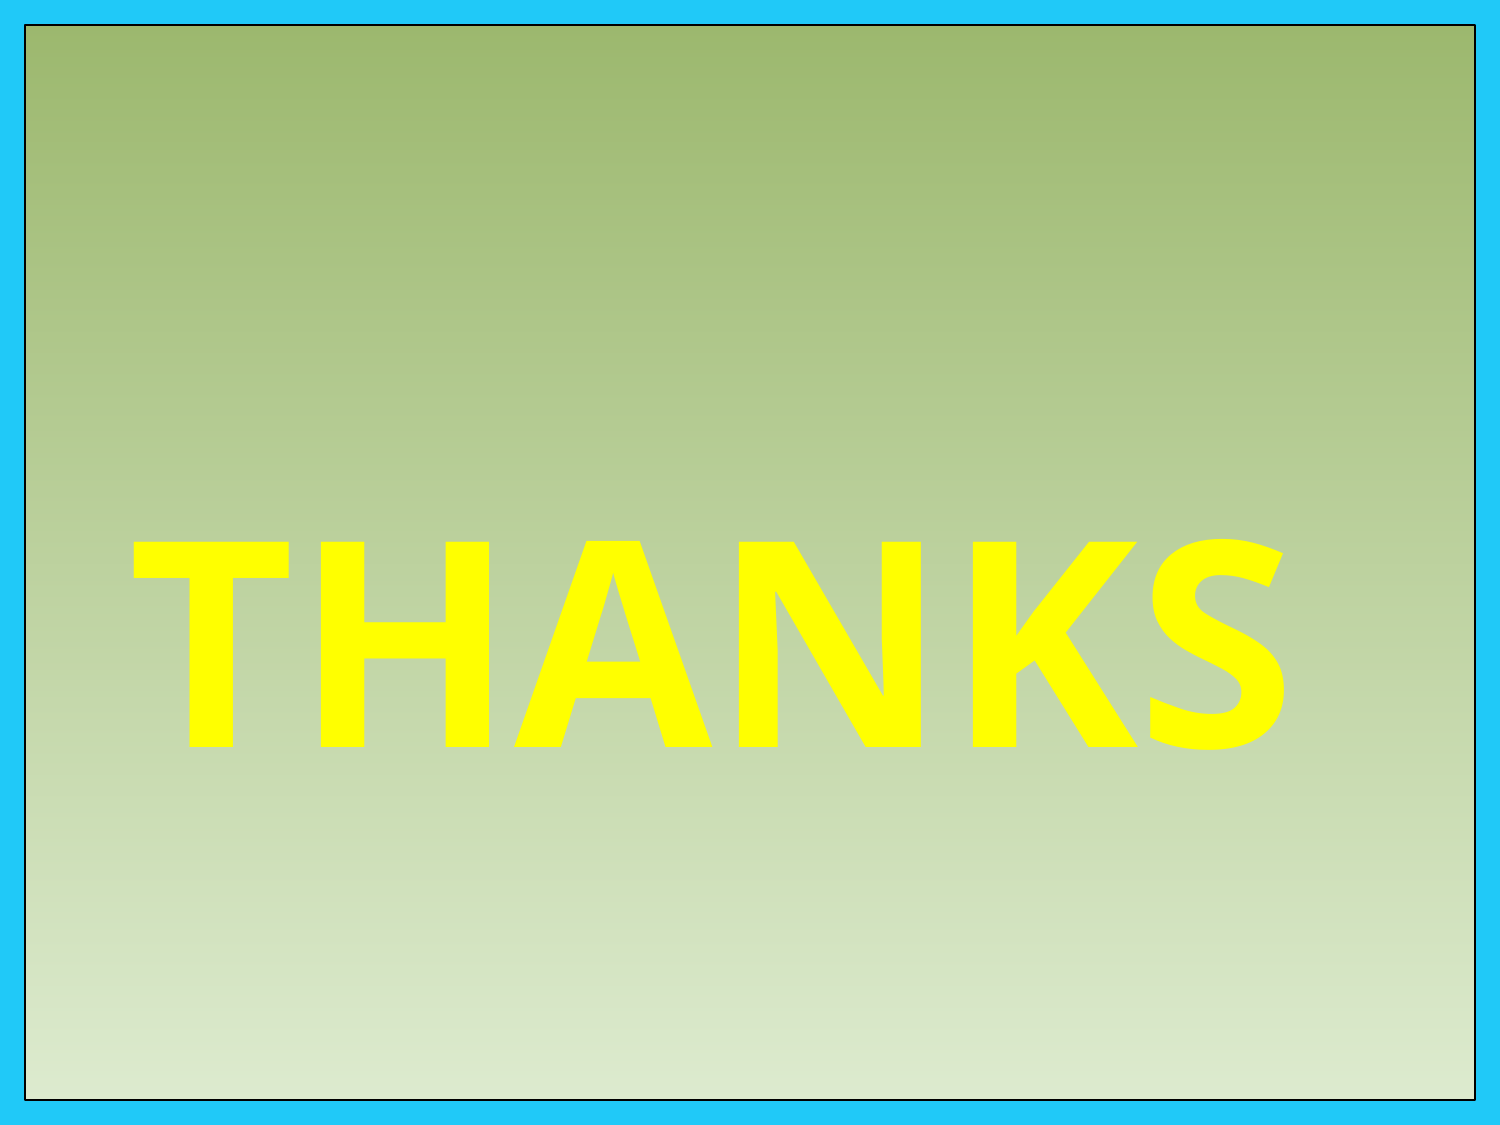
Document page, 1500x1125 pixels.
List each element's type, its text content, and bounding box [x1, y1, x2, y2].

list THANKS [24, 24, 1476, 1101]
